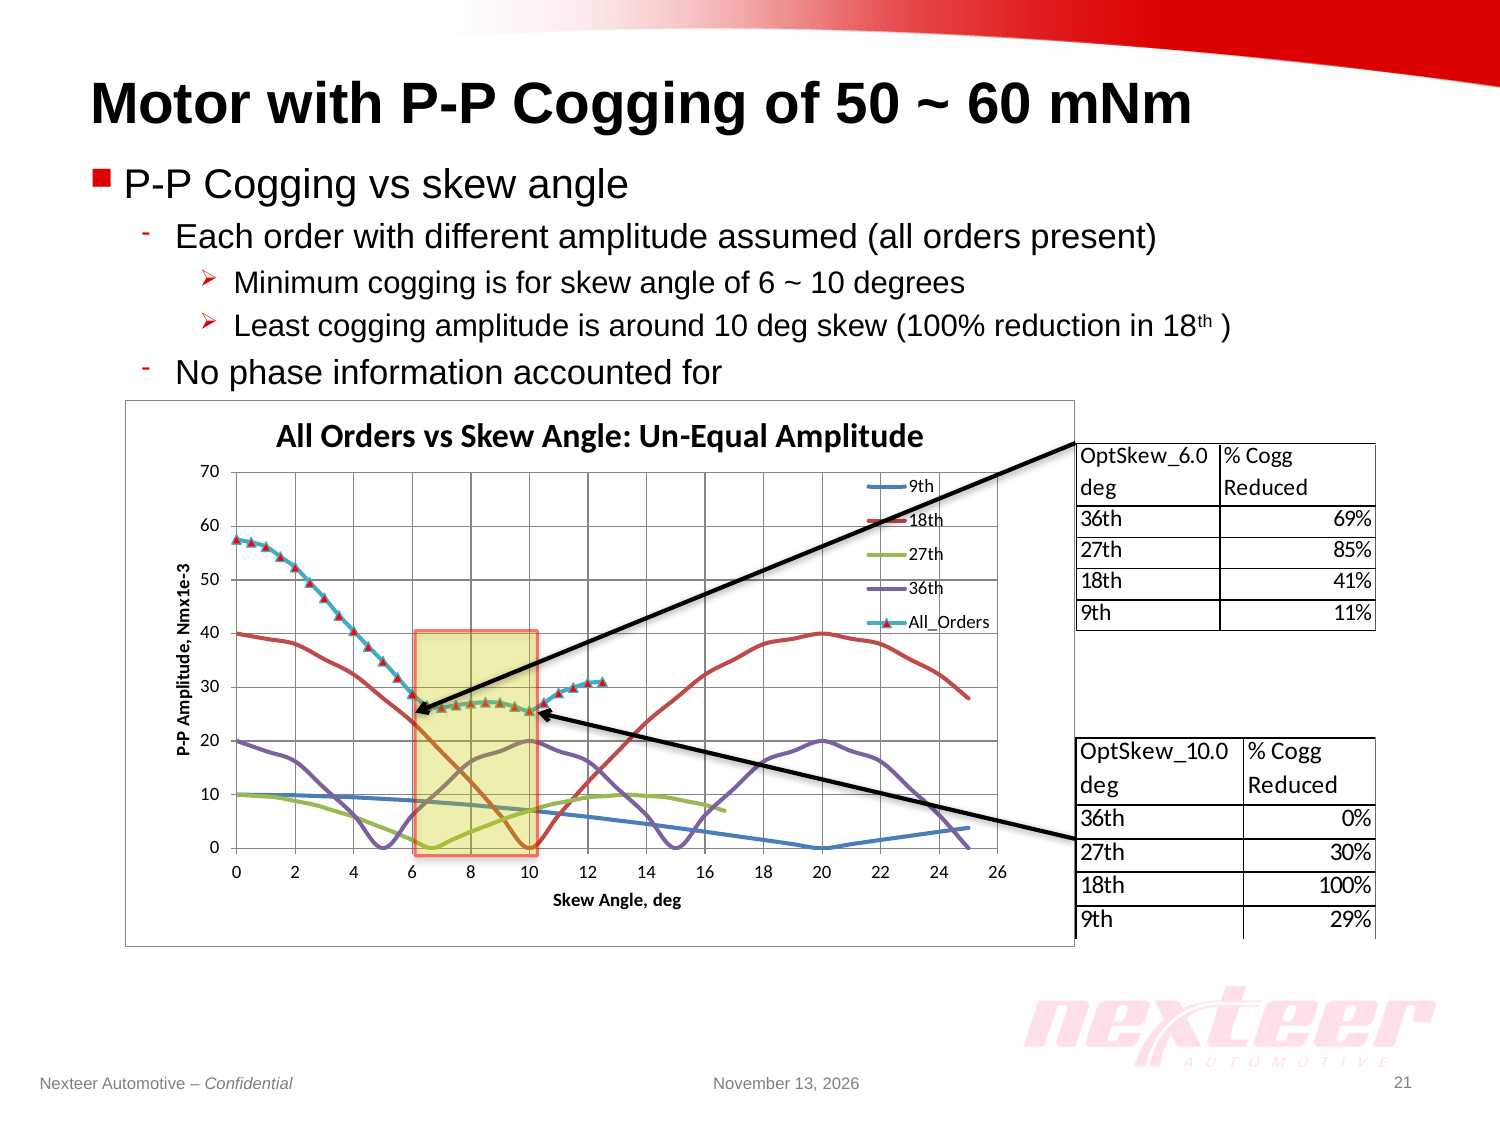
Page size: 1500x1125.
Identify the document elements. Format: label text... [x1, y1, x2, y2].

picture [0, 0, 1500, 953]
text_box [414, 442, 1076, 713]
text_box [537, 712, 1076, 840]
title Motor with P-P Cogging of 50 ~ 60 mNm [74, 49, 1426, 149]
list P-P Cogging vs skew angle Each order with different amplitude assumed (all orders present) Minimum cogging is for skew angle of 6 ~ 10 degrees Least cogging amplitude is around 10 deg skew (100% reduction in 18th ) No phase information accounted for [74, 149, 1426, 401]
